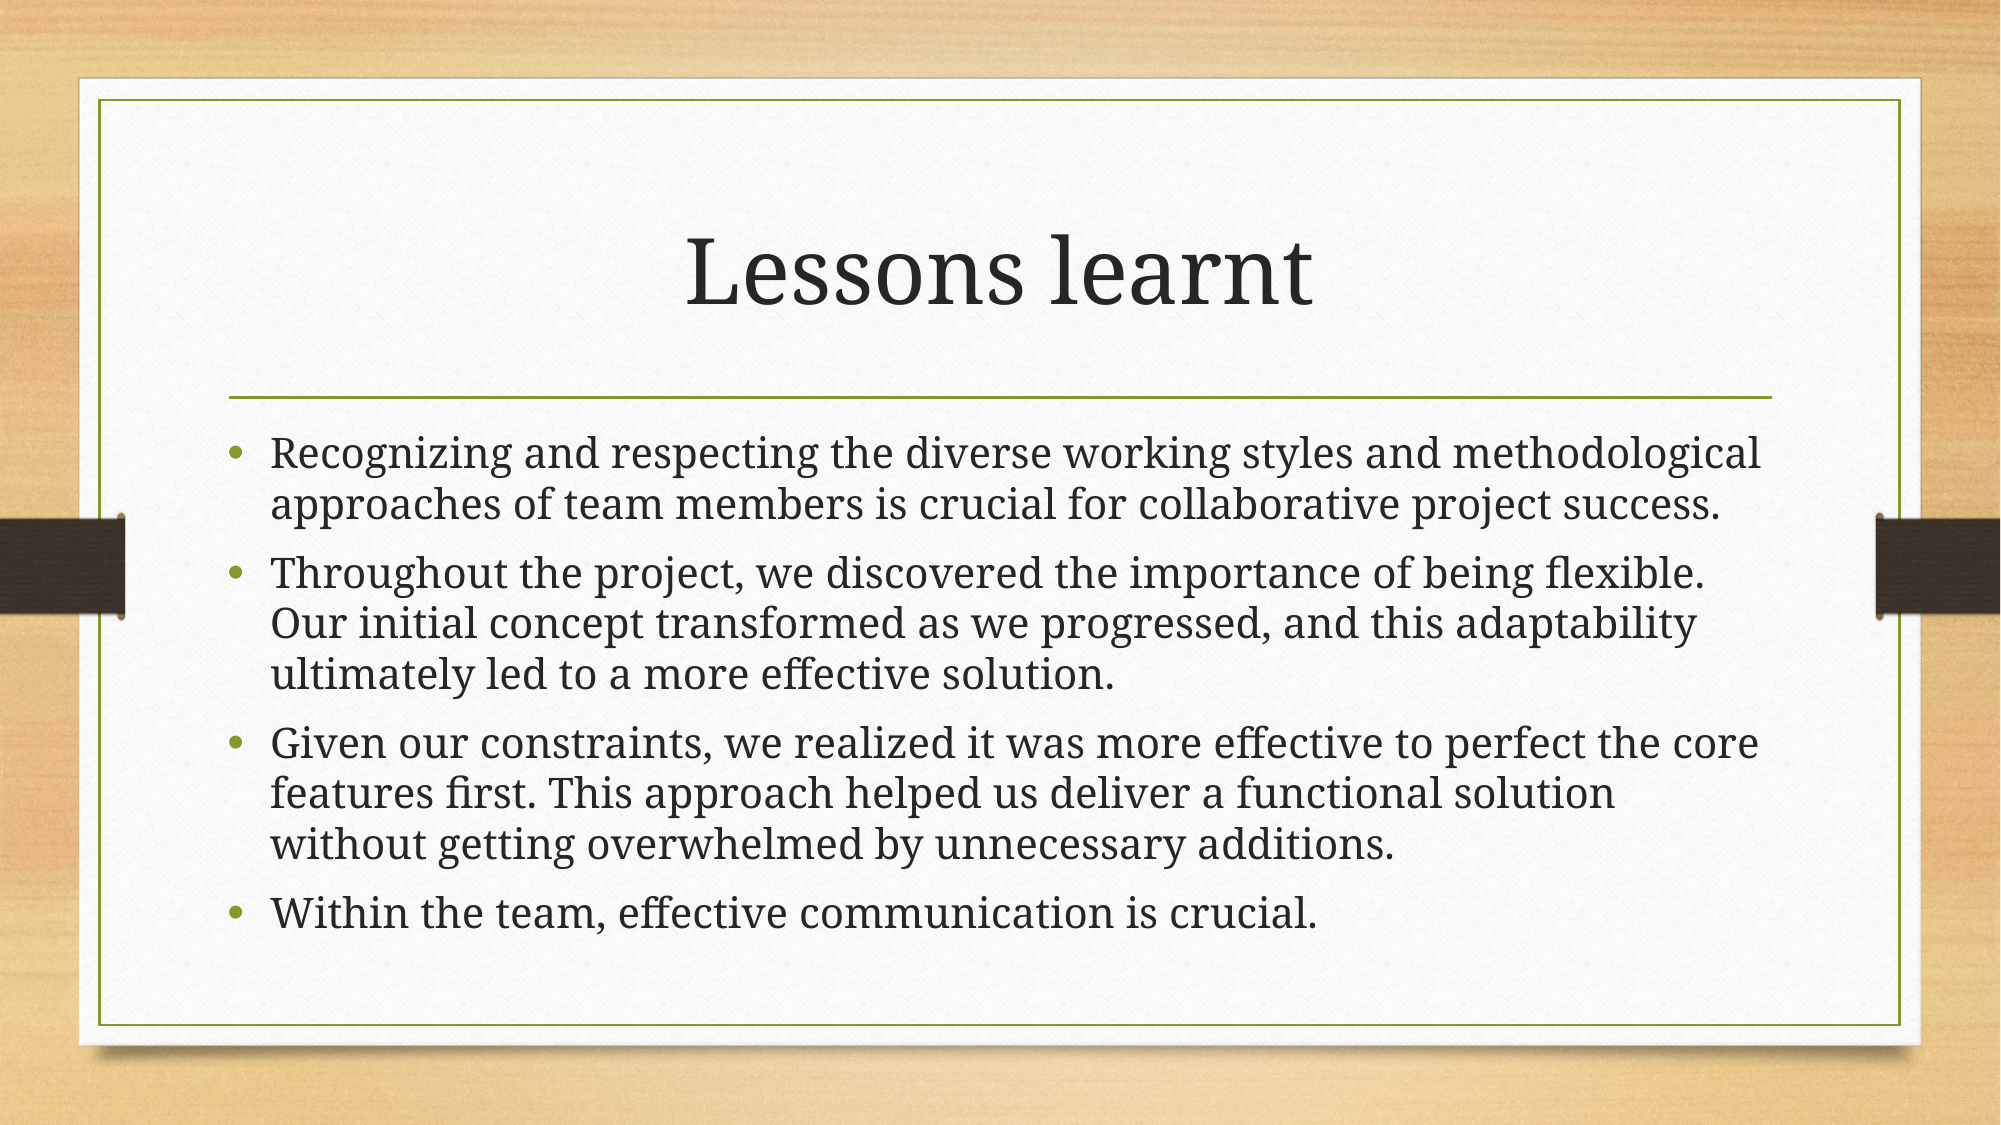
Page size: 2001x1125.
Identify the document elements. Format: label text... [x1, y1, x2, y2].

picture [0, 0, 2001, 1125]
title Lessons learnt [212, 161, 1788, 375]
list Recognizing and respecting the diverse working styles and methodological approaches of team members is crucial for collaborative project success. Throughout the project, we discovered the importance of being flexible. Our initial concept transformed as we progressed, and this adaptability ultimately led to a more effective solution. Given our constraints, we realized it was more effective to perfect the core features first. This approach helped us deliver a functional solution without getting overwhelmed by unnecessary additions. Within the team, effective communication is crucial. [212, 419, 1788, 964]
